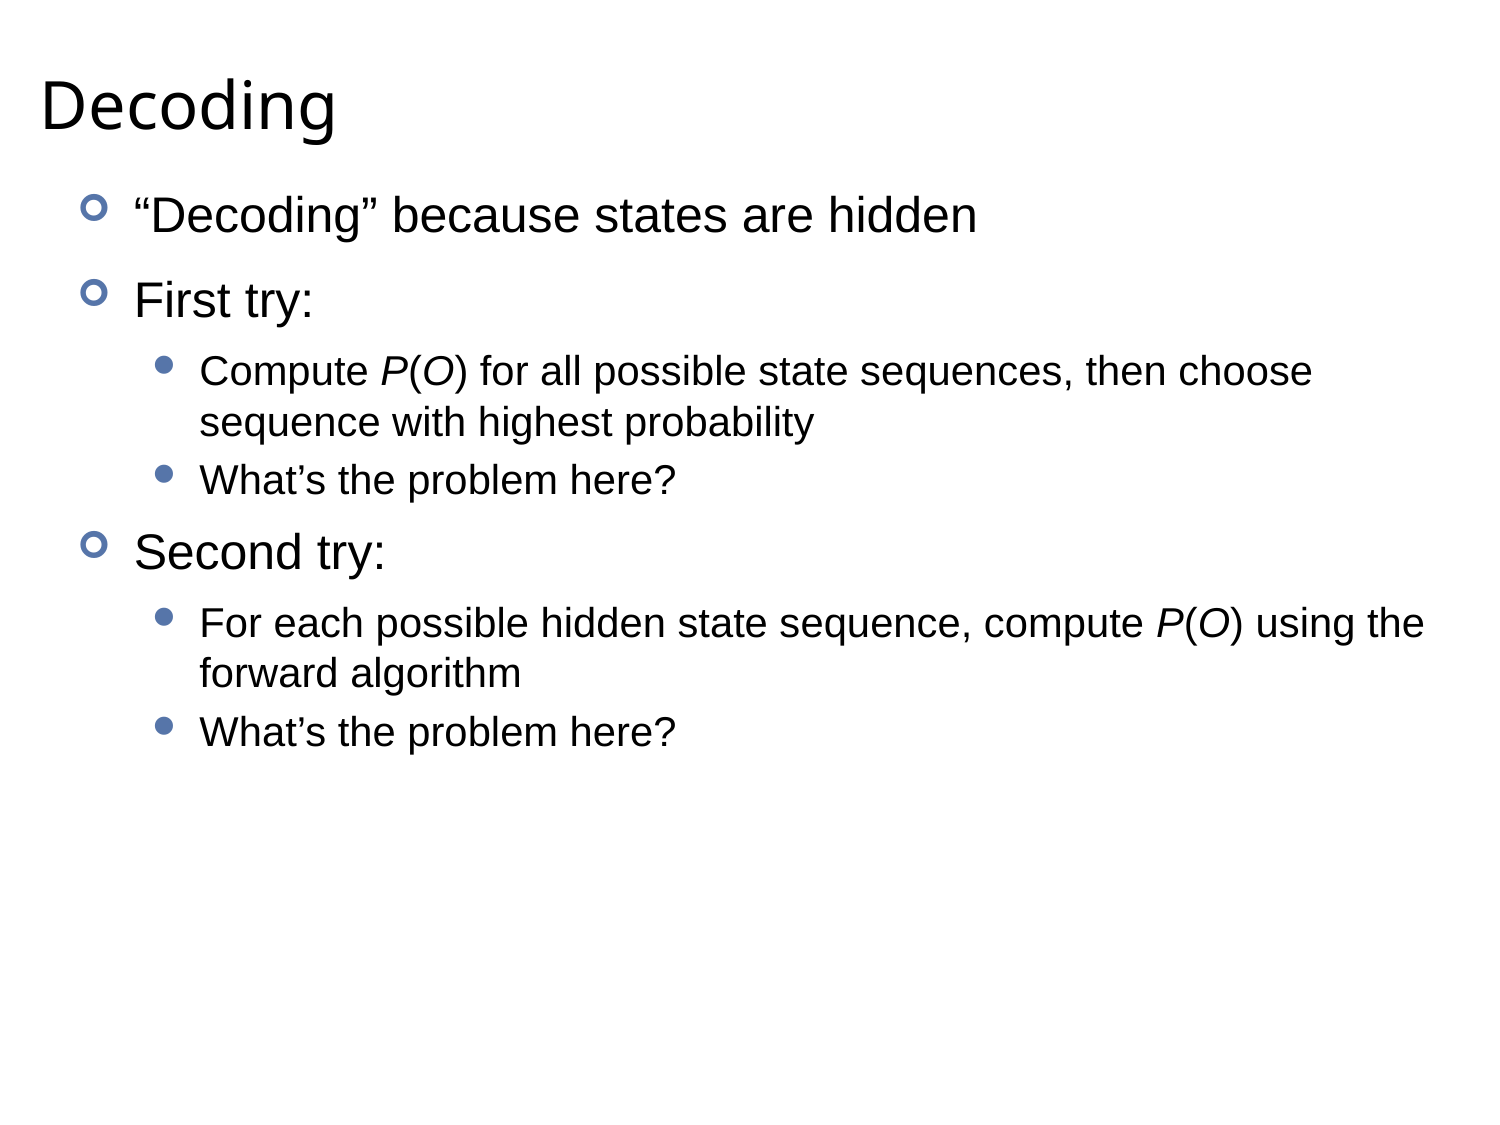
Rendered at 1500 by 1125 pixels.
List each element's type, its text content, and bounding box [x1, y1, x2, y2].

list “Decoding” because states are hidden First try: Compute P(O) for all possible state sequences, then choose sequence with highest probability What’s the problem here? Second try: For each possible hidden state sequence, compute P(O) using the forward algorithm What’s the problem here? [62, 174, 1451, 1013]
title Decoding [24, 18, 1451, 188]
